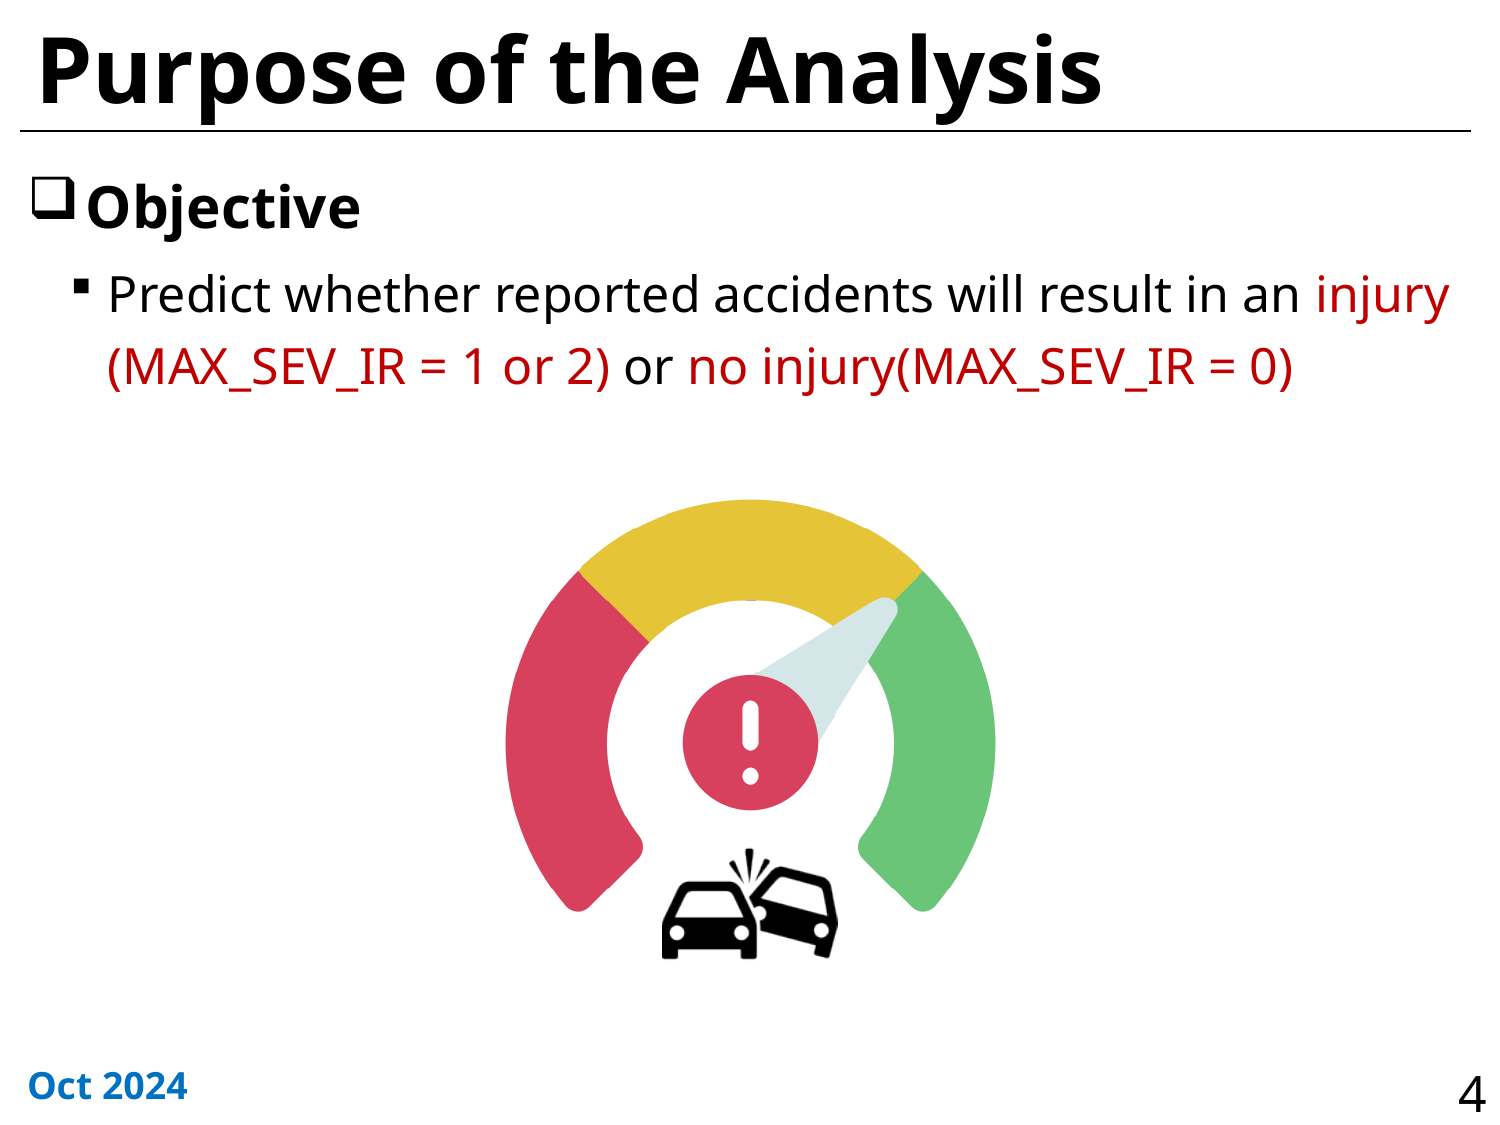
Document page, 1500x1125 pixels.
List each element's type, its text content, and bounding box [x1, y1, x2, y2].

list Objective Predict whether reported accidents will result in an injury (MAX_SEV_IR = 1 or 2) or no injury(MAX_SEV_IR = 0) [12, 149, 1477, 1096]
slide_number 4 [1326, 1054, 1500, 1115]
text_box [497, 456, 1003, 992]
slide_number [12, 1054, 220, 1115]
title Purpose of the Analysis [20, 10, 1485, 138]
